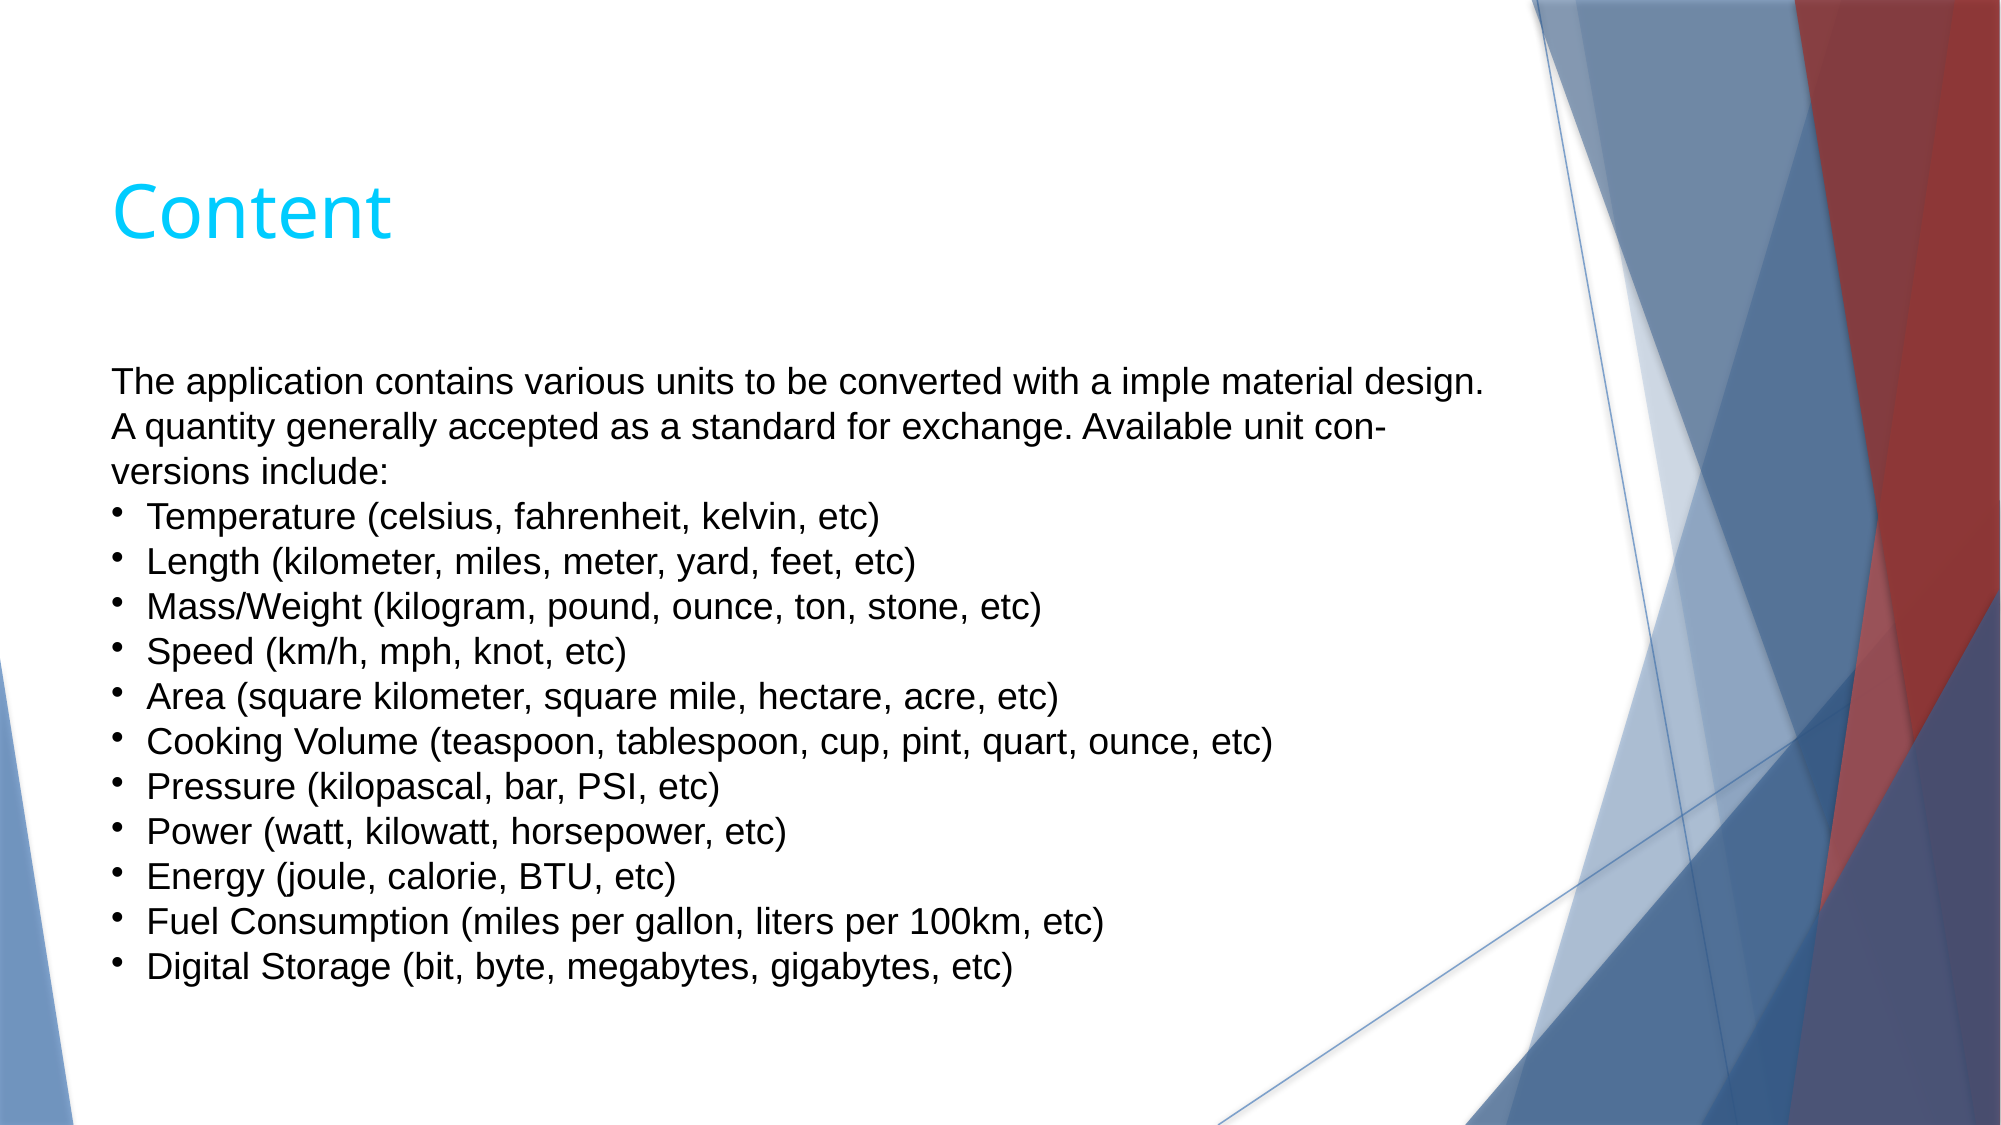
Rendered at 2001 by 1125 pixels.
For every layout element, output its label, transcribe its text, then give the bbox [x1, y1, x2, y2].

text_box The application contains various units to be converted with a imple material design. A quantity generally accepted as a standard for exchange. Available unit con- versions include: Temperature (celsius, fahrenheit, kelvin, etc) Length (kilometer, miles, meter, yard, feet, etc) Mass/Weight (kilogram, pound, ounce, ton, stone, etc) Speed (km/h, mph, knot, etc) Area (square kilometer, square mile, hectare, acre, etc) Cooking Volume (teaspoon, tablespoon, cup, pint, quart, ounce, etc) Pressure (kilopascal, bar, PSI, etc) Power (watt, kilowatt, horsepower, etc) Energy (joule, calorie, BTU, etc) Fuel Consumption (miles per gallon, liters per 100km, etc) Digital Storage (bit, byte, megabytes, gigabytes, etc) [111, 353, 1522, 991]
text_box Content [111, 99, 1522, 317]
